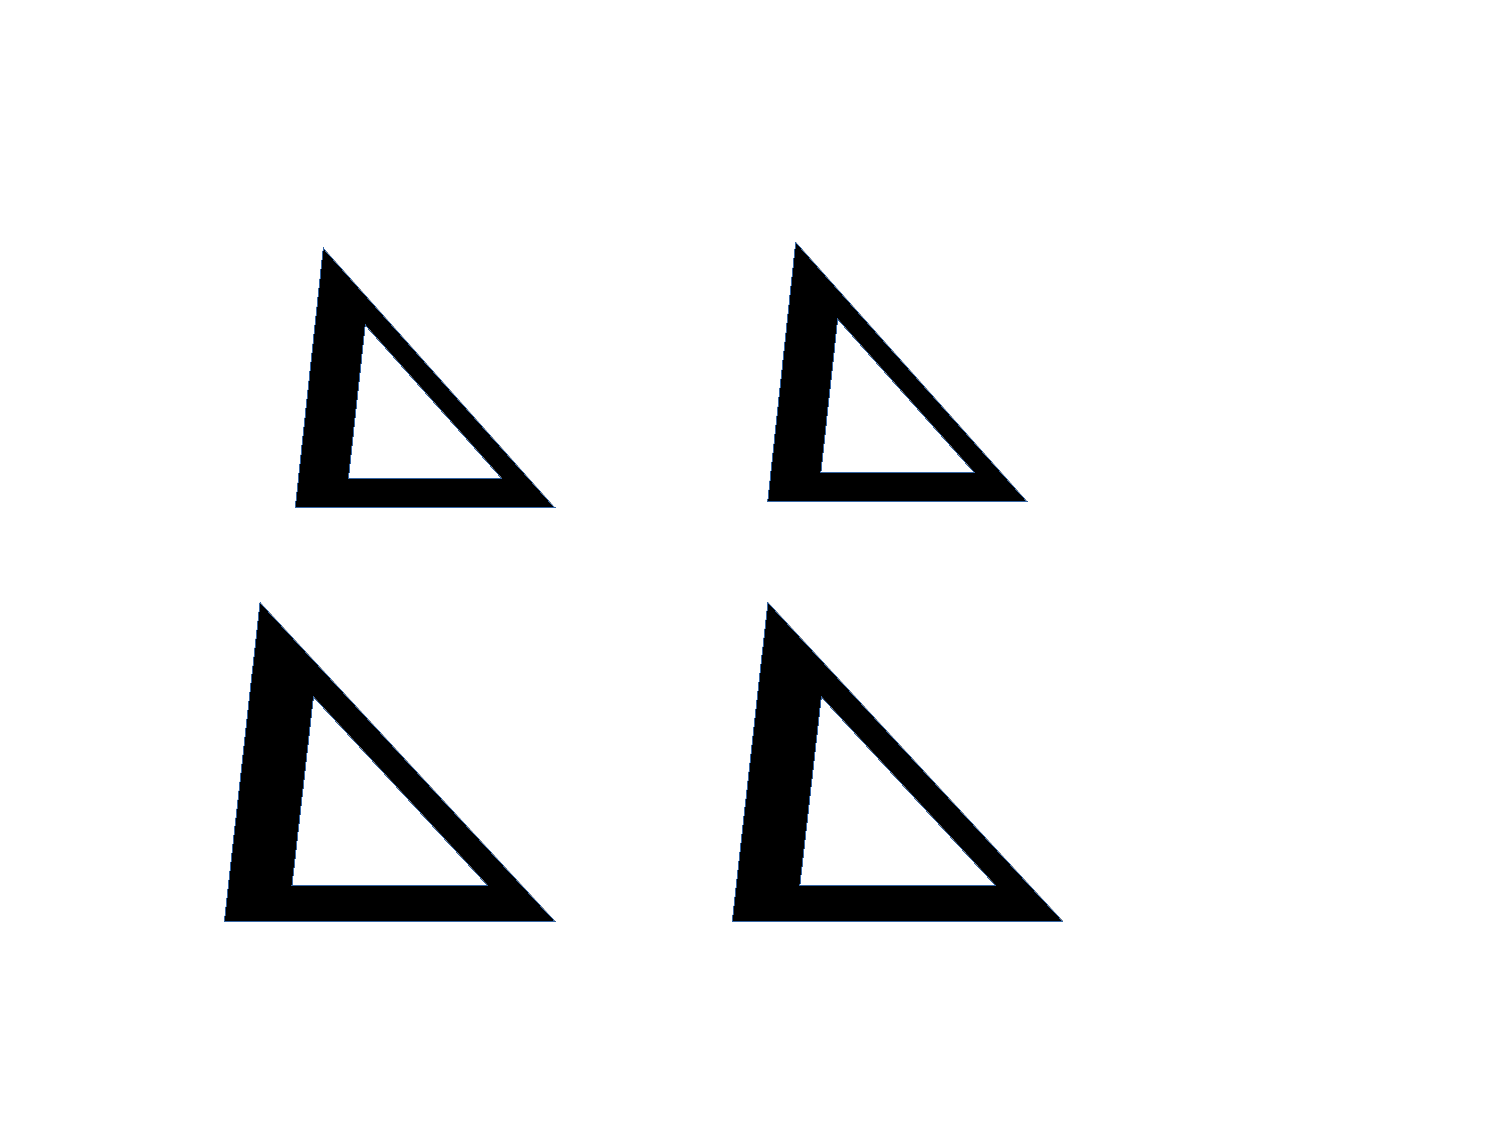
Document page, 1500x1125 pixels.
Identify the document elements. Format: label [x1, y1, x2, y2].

text_box [799, 696, 996, 886]
text_box [224, 602, 556, 922]
text_box [291, 696, 488, 886]
text_box [732, 602, 1063, 922]
text_box [348, 324, 502, 479]
text_box [767, 242, 1028, 502]
text_box [295, 247, 556, 508]
text_box [820, 318, 975, 473]
